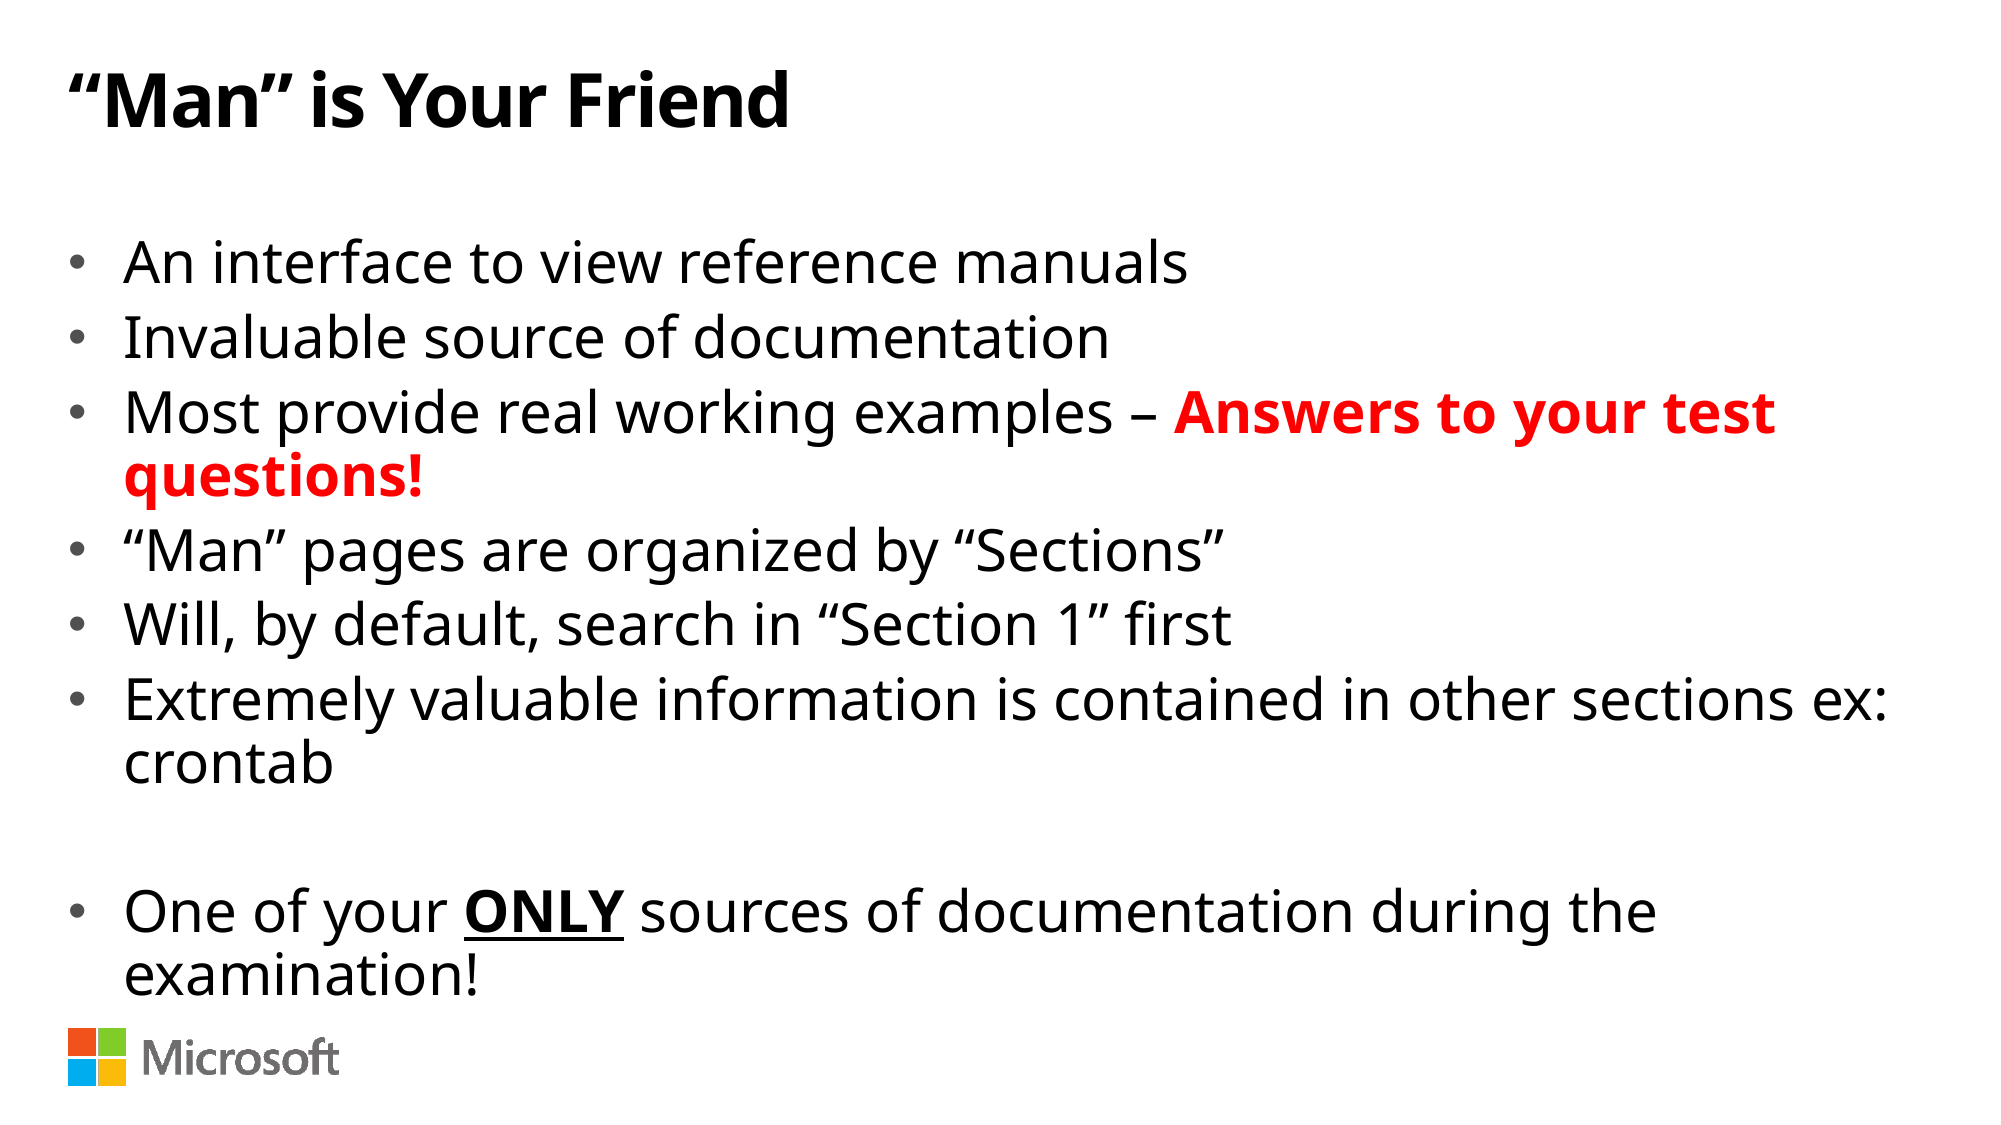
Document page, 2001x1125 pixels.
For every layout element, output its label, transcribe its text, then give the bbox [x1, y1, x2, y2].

list An interface to view reference manuals Invaluable source of documentation Most provide real working examples – Answers to your test questions! “Man” pages are organized by “Sections” Will, by default, search in “Section 1” first Extremely valuable information is contained in other sections ex: crontab One of your ONLY sources of documentation during the examination! [44, 218, 1956, 857]
picture [68, 1028, 339, 1086]
title “Man” is Your Friend [44, 47, 1957, 196]
